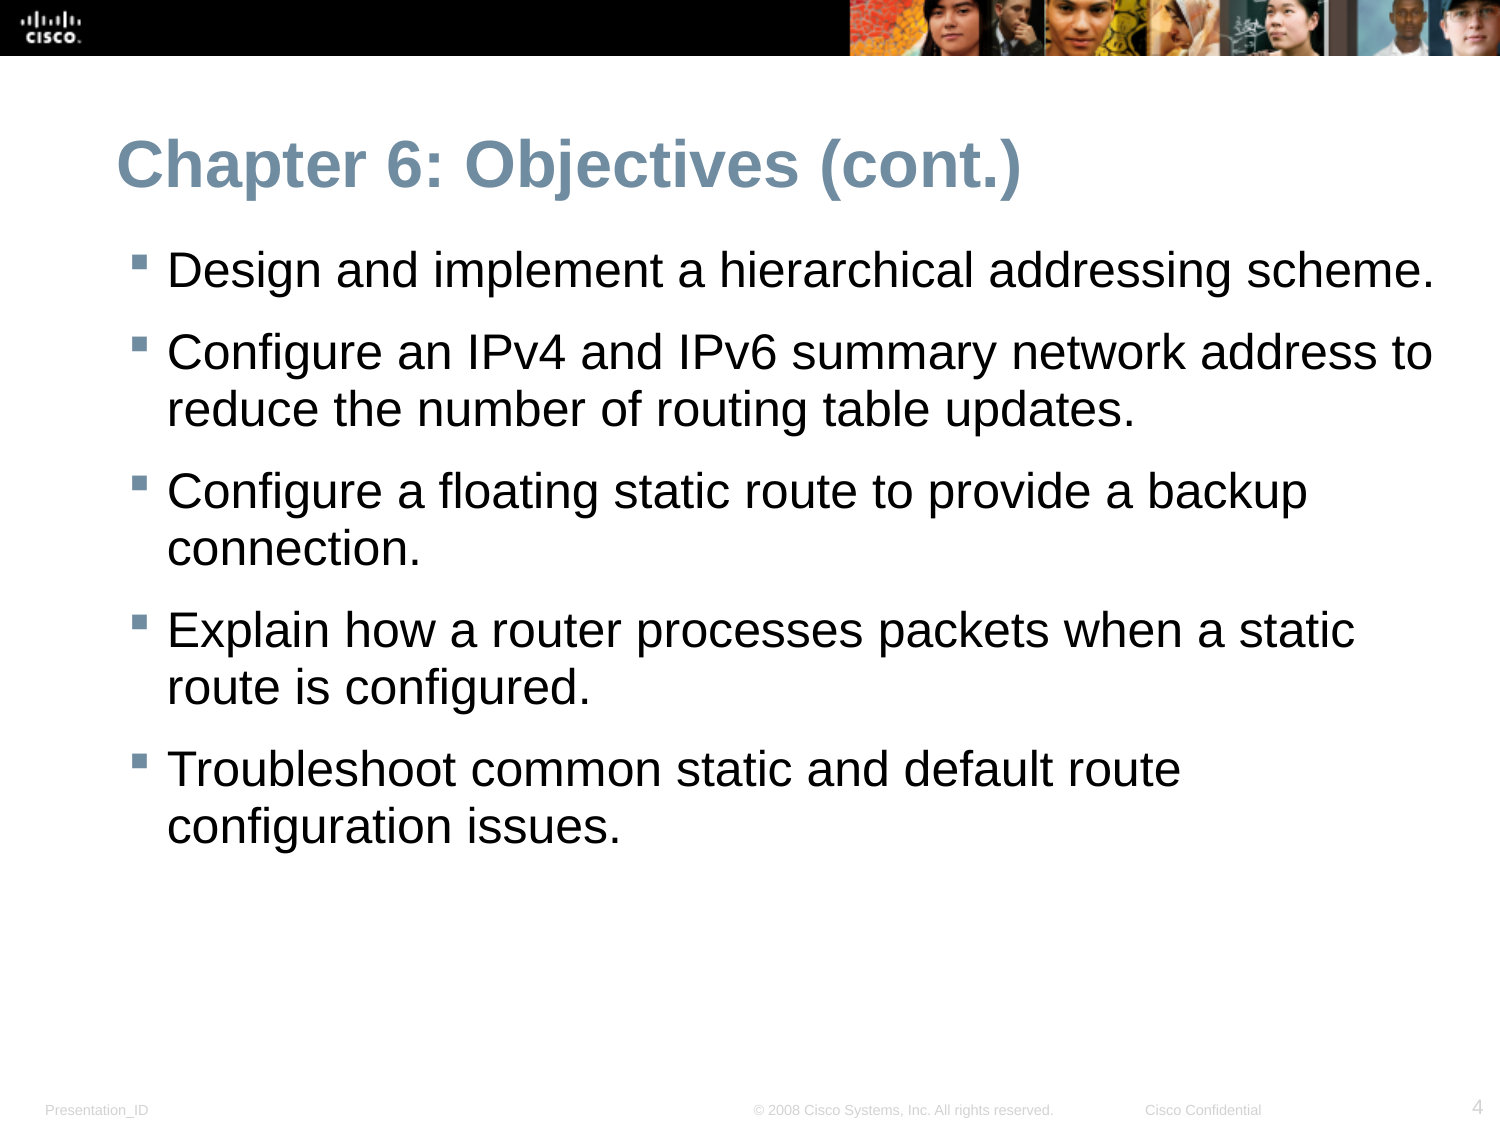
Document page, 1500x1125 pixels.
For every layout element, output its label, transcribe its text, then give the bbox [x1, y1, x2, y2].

title Chapter 6: Objectives (cont.) [102, 71, 1440, 210]
list Design and implement a hierarchical addressing scheme. Configure an IPv4 and IPv6 summary network address to reduce the number of routing table updates. Configure a floating static route to provide a backup connection. Explain how a router processes packets when a static route is configured. Troubleshoot common static and default route configuration issues. [114, 234, 1460, 986]
picture [0, 0, 1500, 56]
